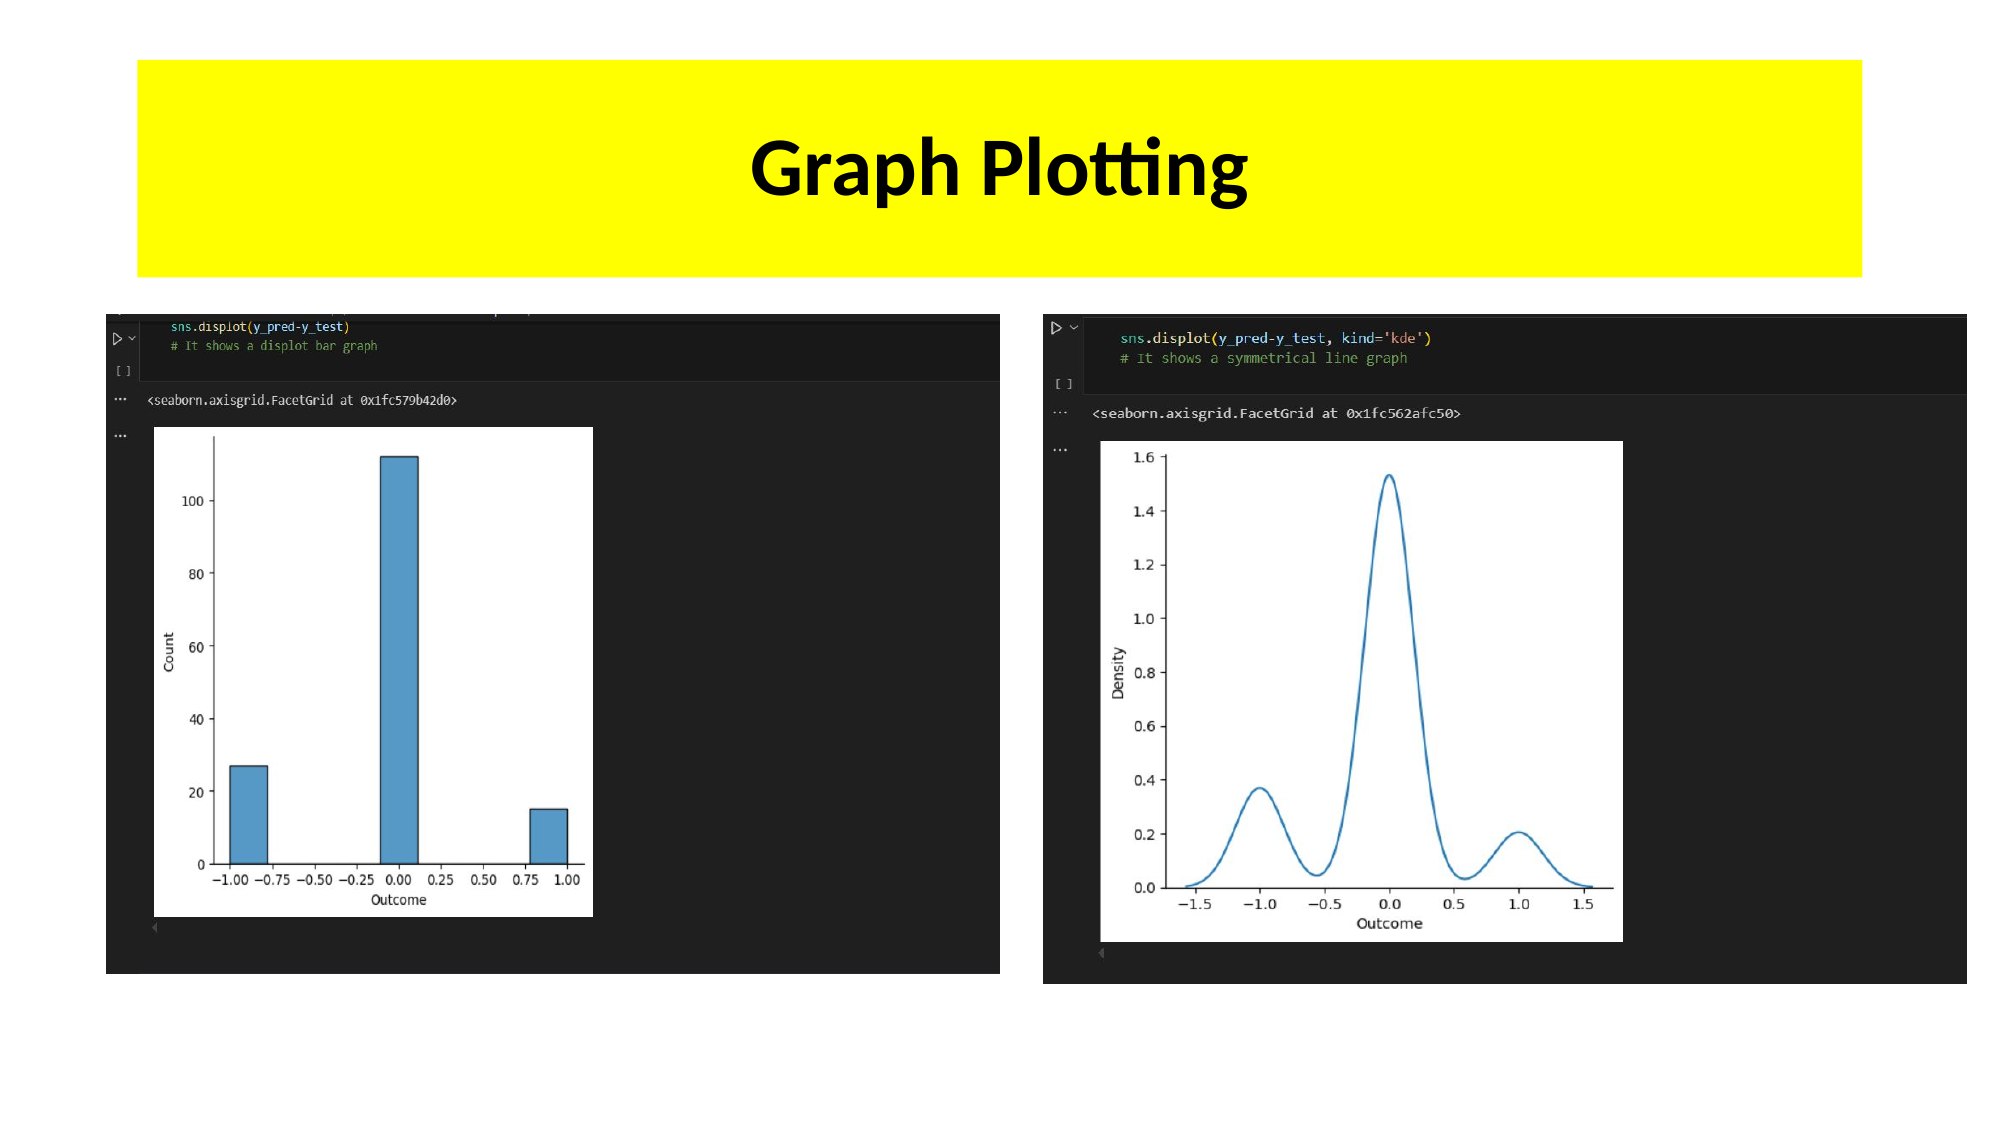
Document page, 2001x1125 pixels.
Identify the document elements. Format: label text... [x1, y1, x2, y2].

picture [1043, 314, 1967, 984]
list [106, 314, 1001, 974]
title Graph Plotting [137, 59, 1863, 278]
